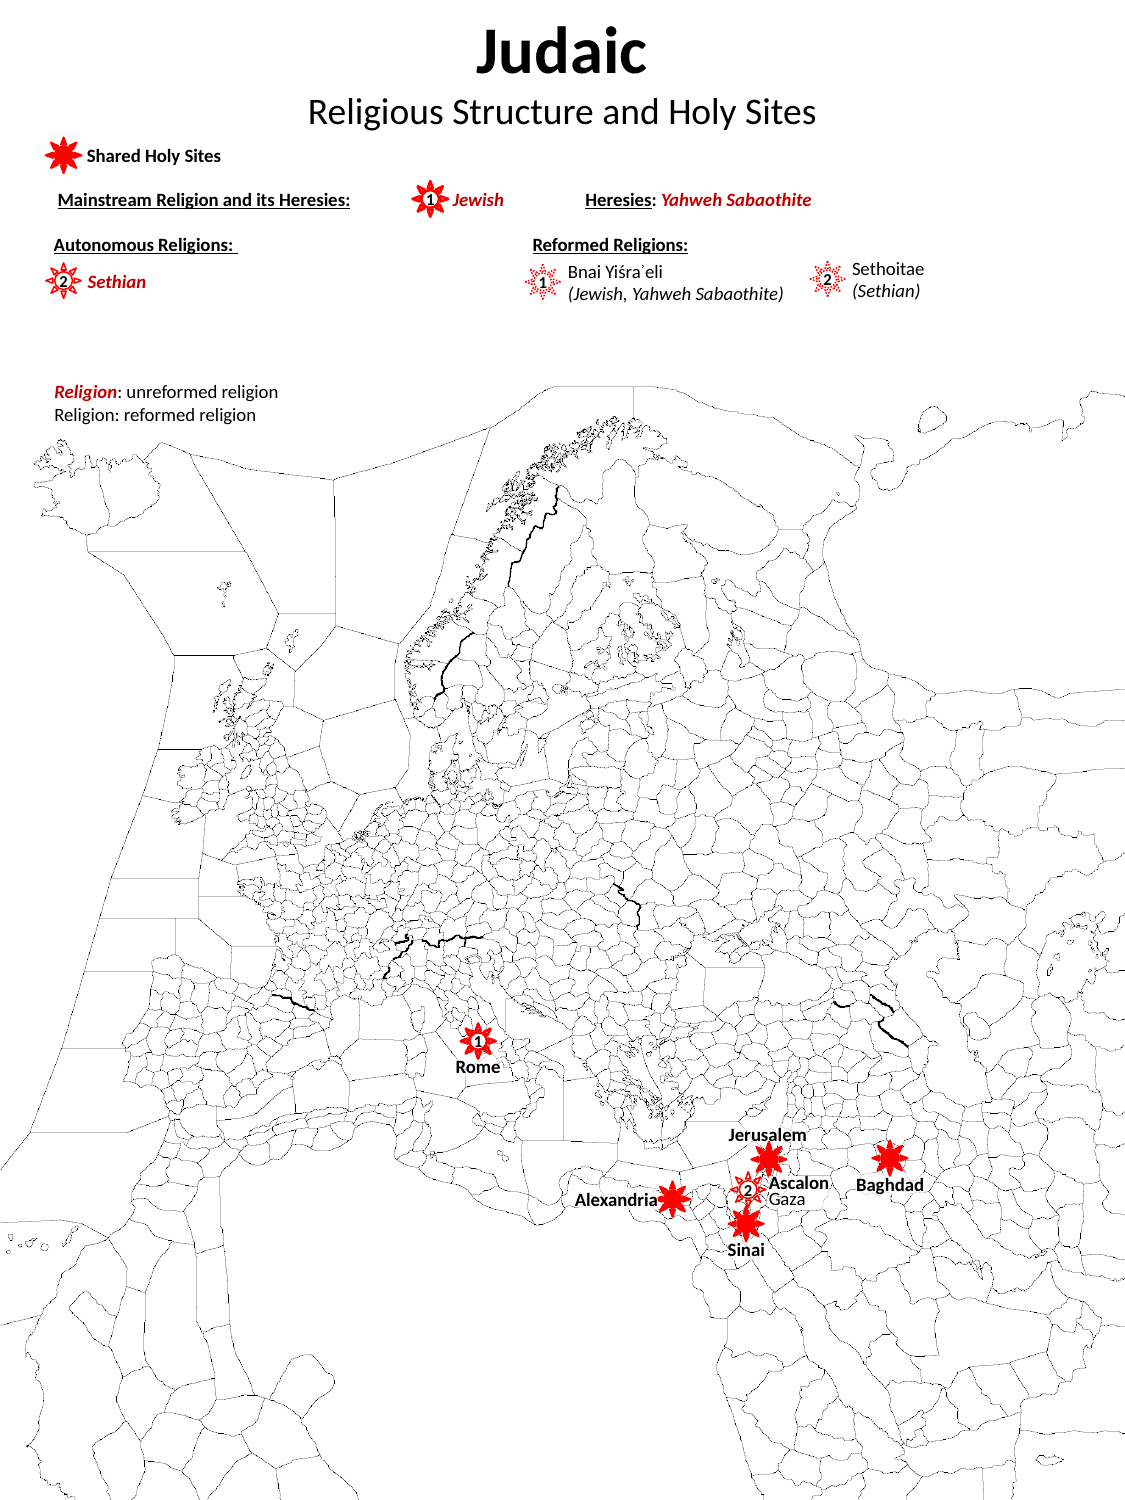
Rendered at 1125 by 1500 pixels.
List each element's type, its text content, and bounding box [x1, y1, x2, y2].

text_box Shared Holy Sites [86, 143, 222, 167]
text_box Mainstream Religion and its Heresies: [51, 179, 357, 218]
picture [0, 374, 1125, 1500]
text_box Bnai Yiśraʾeli (Jewish, Yahweh Sabaothite) [561, 259, 784, 305]
text_box Judaic Religious Structure and Holy Sites [0, 0, 1125, 140]
text_box Heresies: Yahweh Sabaothite [585, 187, 812, 211]
text_box 2 [43, 263, 81, 301]
text_box 1 [458, 1021, 498, 1061]
text_box [726, 1205, 766, 1244]
text_box Alexandria [574, 1187, 658, 1211]
text_box Sethoitae (Sethian) [846, 256, 925, 302]
text_box Reformed Religions: [526, 225, 695, 263]
text_box Baghdad [855, 1172, 925, 1196]
text_box Jerusalem [728, 1123, 808, 1146]
text_box 1 [410, 179, 451, 219]
text_box Sethian [81, 269, 147, 292]
text_box [658, 1179, 693, 1219]
text_box Ascalon Gaza [768, 1176, 830, 1210]
text_box Jewish [452, 187, 505, 211]
text_box Autonomous Religions: [47, 225, 244, 263]
text_box Rome [455, 1054, 501, 1078]
text_box 2 [809, 260, 846, 298]
text_box 2 [728, 1169, 769, 1210]
text_box Sinai [727, 1237, 765, 1261]
text_box [870, 1138, 910, 1178]
text_box [749, 1139, 789, 1179]
text_box Religion: unreformed religion Religion: reformed religion [48, 379, 279, 425]
text_box 1 [524, 263, 561, 301]
text_box [43, 140, 84, 176]
